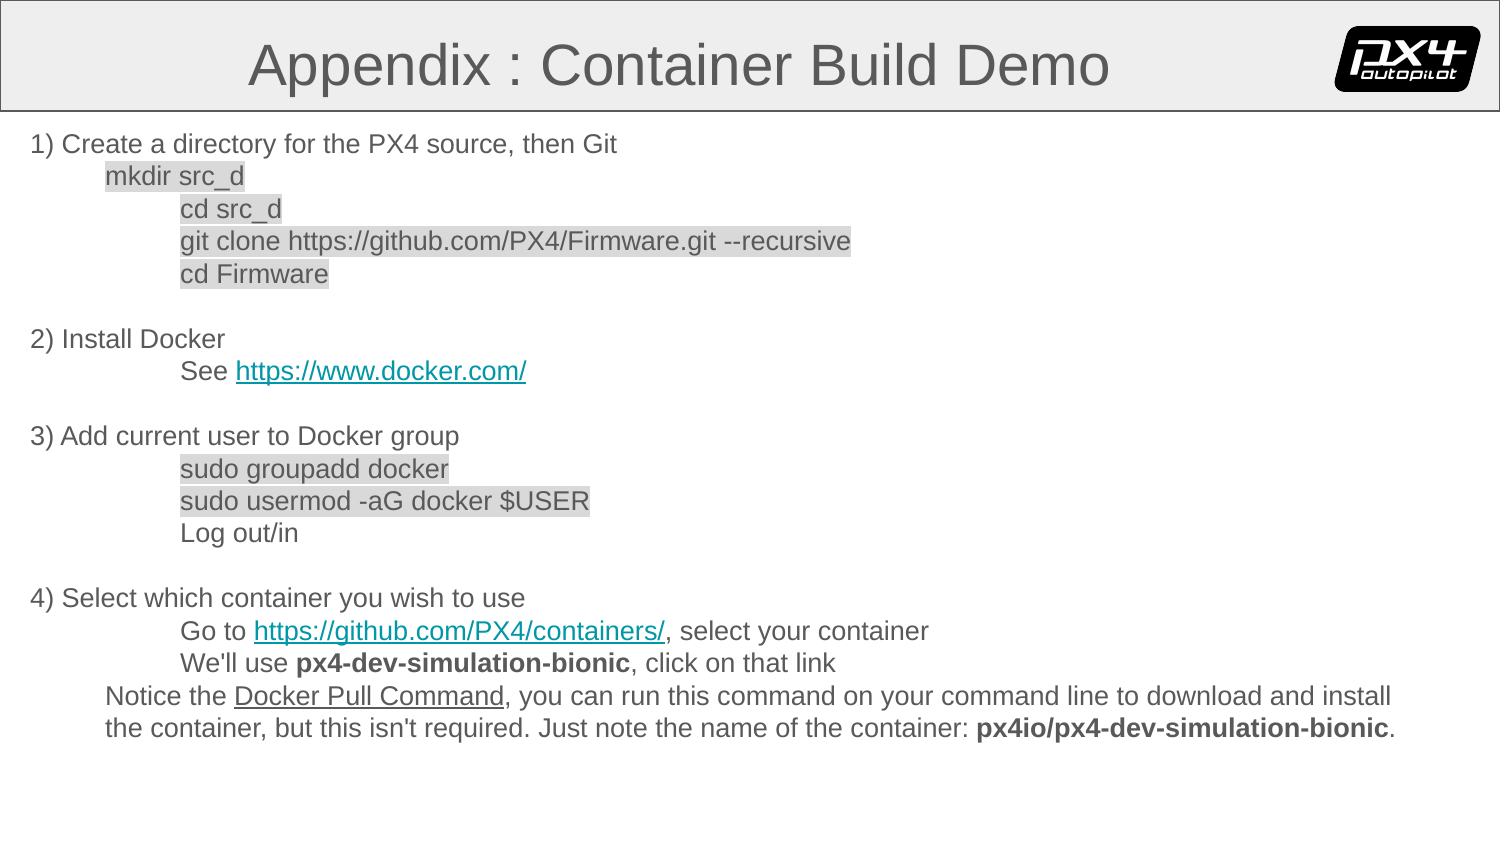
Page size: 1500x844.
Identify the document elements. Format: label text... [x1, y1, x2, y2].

text_box [0, 0, 1500, 112]
picture [1333, 5, 1483, 112]
text_box Appendix : Container Build Demo [26, 12, 1328, 99]
subtitle 1) Create a directory for the PX4 source, then Git mkdir src_d cd src_d git clone https://github.com/PX4/Firmware.git --recursive cd Firmware 2) Install Docker See https://www.docker.com/ 3) Add current user to Docker group sudo groupadd docker sudo usermod -aG docker $USER Log out/in 4) Select which container you wish to use Go to https://github.com/PX4/containers/, select your container We'll use px4-dev-simulation-bionic, click on that link Notice the Docker Pull Command, you can run this command on your command line to download and install the container, but this isn't required. Just note the name of the container: px4io/px4-dev-simulation-bionic. [15, 112, 1413, 823]
